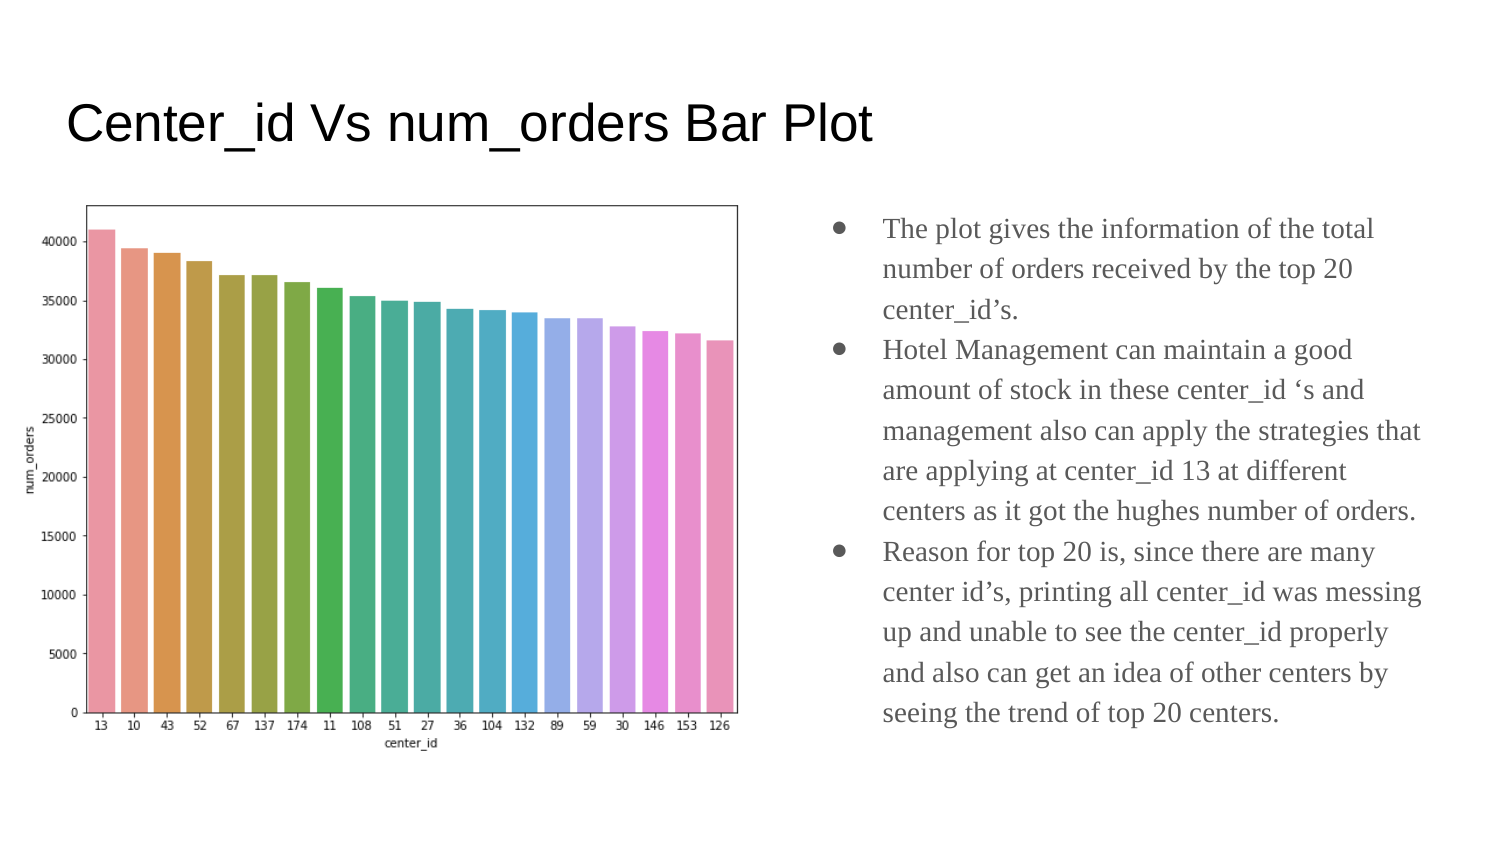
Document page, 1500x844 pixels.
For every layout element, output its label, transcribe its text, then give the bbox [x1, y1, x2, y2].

title Center_id Vs num_orders Bar Plot [51, 72, 1449, 167]
list The plot gives the information of the total number of orders received by the top 20 center_id’s. Hotel Management can maintain a good amount of stock in these center_id ‘s and management also can apply the strategies that are applying at center_id 13 at different centers as it got the hughes number of orders. Reason for top 20 is, since there are many center id’s, printing all center_id was messing up and unable to see the center_id properly and also can get an idea of other centers by seeing the trend of top 20 centers. [792, 189, 1449, 750]
picture [14, 197, 744, 759]
